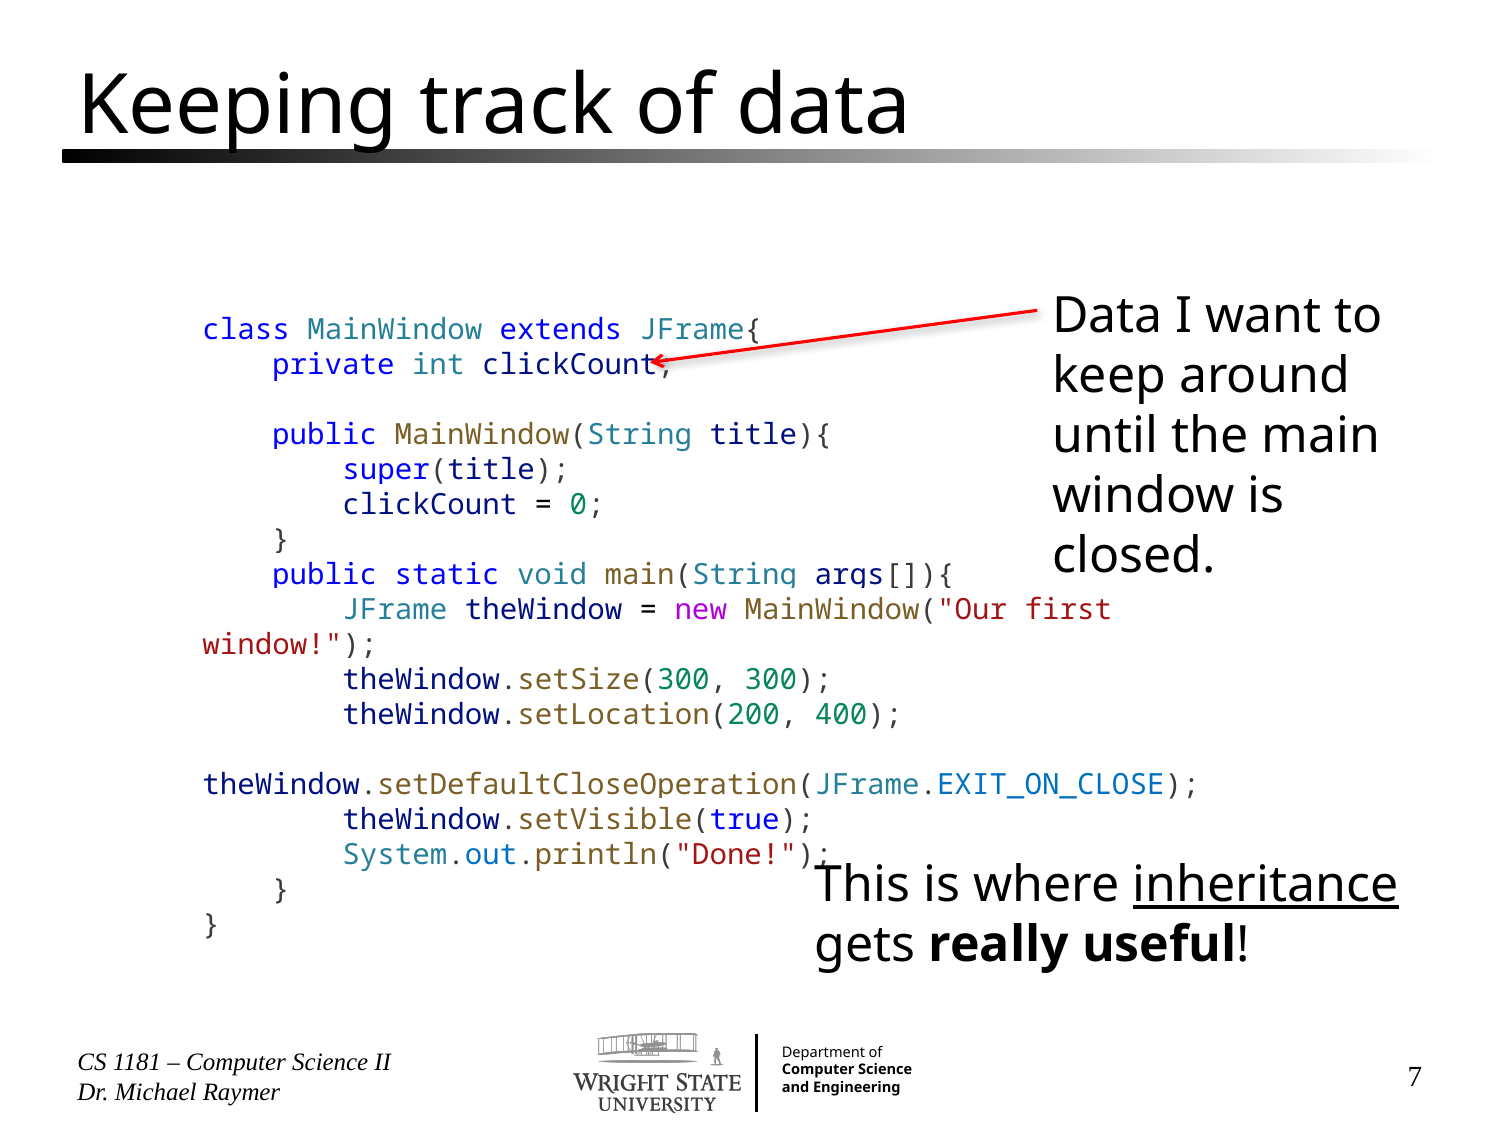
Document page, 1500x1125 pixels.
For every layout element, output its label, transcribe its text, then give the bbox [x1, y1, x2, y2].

slide_number 7 [1125, 1037, 1438, 1113]
text_box This is where inheritance gets really useful! [799, 843, 1475, 979]
text_box class MainWindow extends JFrame{ private int clickCount; public MainWindow(String title){ super(title); clickCount = 0; } public static void main(String args[]){ JFrame theWindow = new MainWindow("Our first window!"); theWindow.setSize(300, 300); theWindow.setLocation(200, 400); theWindow.setDefaultCloseOperation(JFrame.EXIT_ON_CLOSE); theWindow.setVisible(true); System.out.println("Done!"); } } [187, 303, 1313, 948]
title Keeping track of data [62, 50, 1438, 150]
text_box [649, 310, 1038, 363]
footer CS 1181 – Computer Science II Dr. Michael Raymer [62, 1037, 438, 1113]
text_box Data I want to keep around until the main window is closed. [1037, 274, 1455, 590]
picture [573, 1033, 741, 1113]
